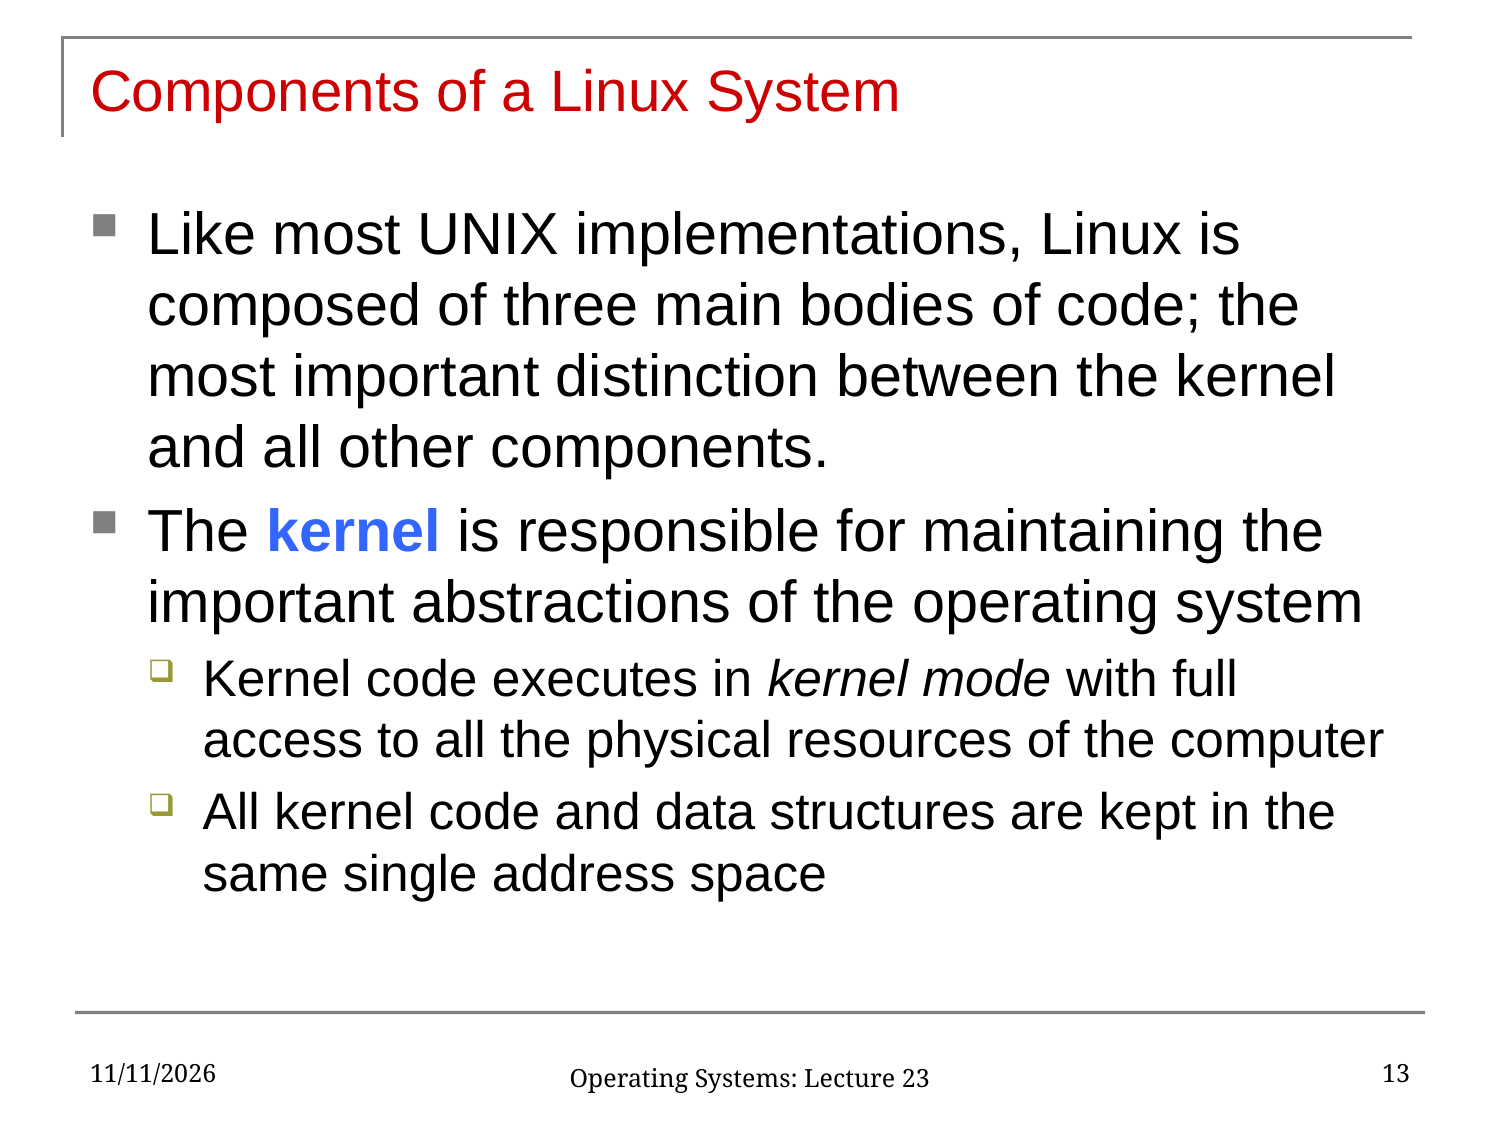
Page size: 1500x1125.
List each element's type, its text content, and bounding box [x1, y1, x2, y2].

slide_number 13 [1074, 1023, 1426, 1100]
list Like most UNIX implementations, Linux is composed of three main bodies of code; the most important distinction between the kernel and all other components. The kernel is responsible for maintaining the important abstractions of the operating system Kernel code executes in kernel mode with full access to all the physical resources of the computer All kernel code and data structures are kept in the same single address space [75, 187, 1425, 1006]
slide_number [74, 1023, 426, 1100]
title Components of a Linux System [75, 45, 1425, 163]
footer Operating Systems: Lecture 23 [512, 1024, 988, 1101]
